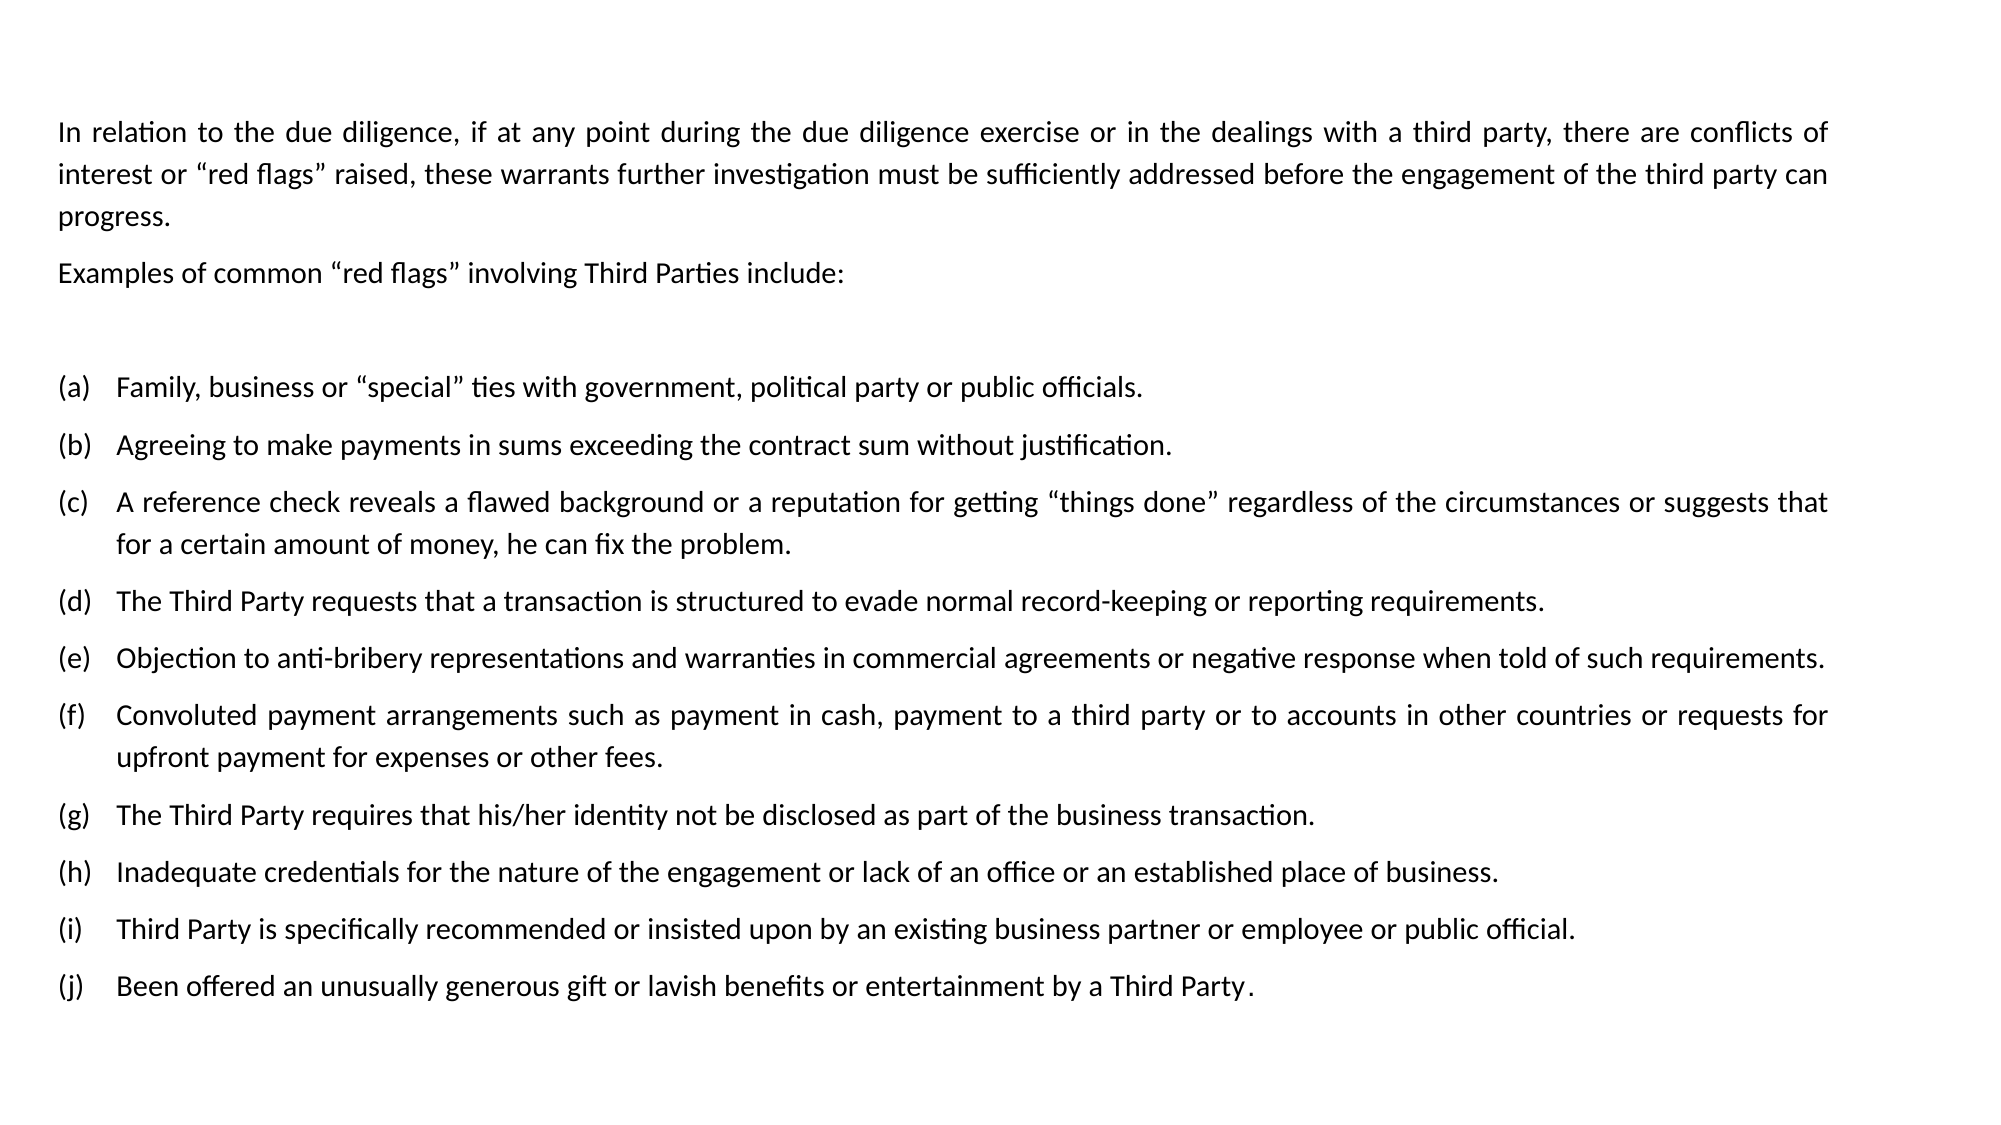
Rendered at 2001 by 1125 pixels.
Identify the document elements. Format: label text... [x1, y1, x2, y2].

list In relation to the due diligence, if at any point during the due diligence exercise or in the dealings with a third party, there are conflicts of interest or “red flags” raised, these warrants further investigation must be sufficiently addressed before the engagement of the third party can progress. Examples of common “red flags” involving Third Parties include: Family, business or “special” ties with government, political party or public officials. Agreeing to make payments in sums exceeding the contract sum without justification. A reference check reveals a flawed background or a reputation for getting “things done” regardless of the circumstances or suggests that for a certain amount of money, he can fix the problem. The Third Party requests that a transaction is structured to evade normal record-keeping or reporting requirements. Objection to anti-bribery representations and warranties in commercial agreements or negative response when told of such requirements. Convoluted payment arrangements such as payment in cash, payment to a third party or to accounts in other countries or requests for upfront payment for expenses or other fees. The Third Party requires that his/her identity not be disclosed as part of the business transaction. Inadequate credentials for the nature of the engagement or lack of an office or an established place of business. Third Party is specifically recommended or insisted upon by an existing business partner or employee or public official. Been offered an unusually generous gift or lavish benefits or entertainment by a Third Party. [42, 99, 1863, 1014]
